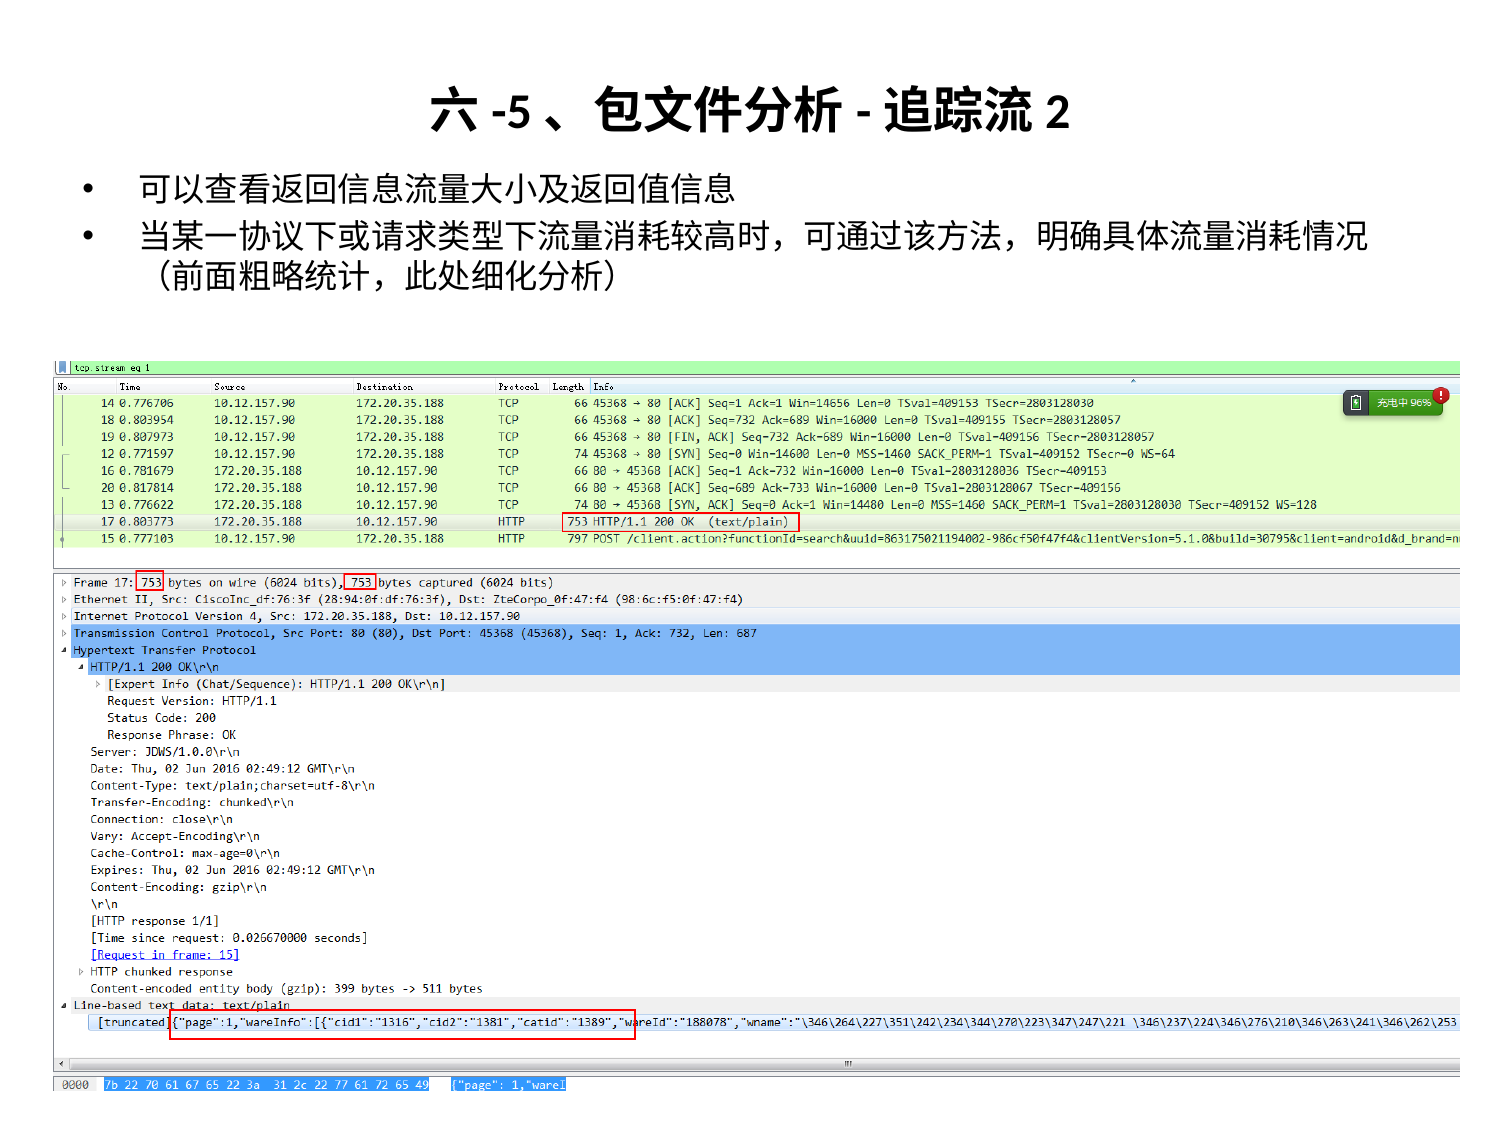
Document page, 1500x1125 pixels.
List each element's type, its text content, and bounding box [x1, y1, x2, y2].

picture [52, 361, 1460, 1092]
title 六-5、包文件分析-追踪流2 [75, 45, 1425, 173]
list 可以查看返回信息流量大小及返回值信息 当某一协议下或请求类型下流量消耗较高时，可通过该方法，明确具体流量消耗情况（前面粗略统计，此处细化分析） [67, 160, 1418, 360]
